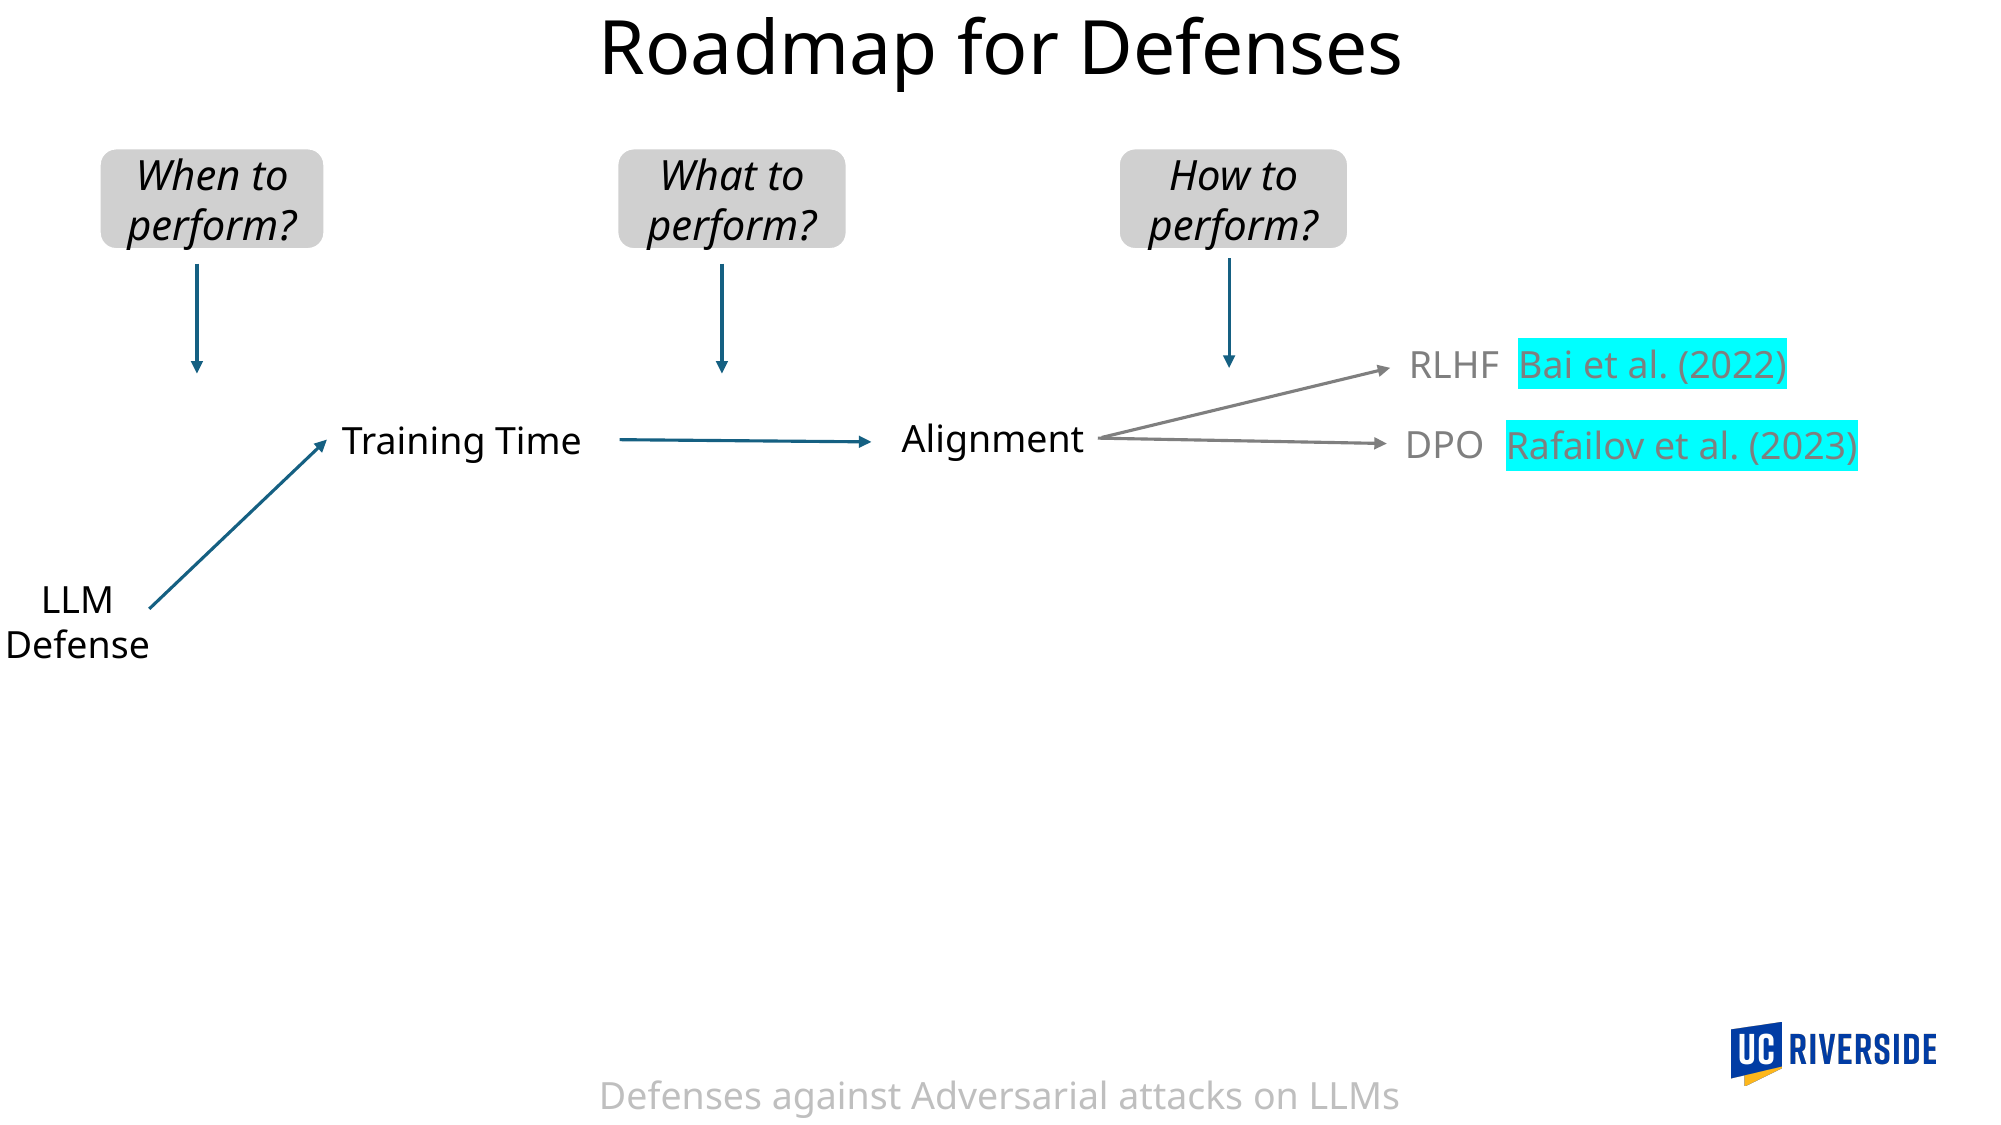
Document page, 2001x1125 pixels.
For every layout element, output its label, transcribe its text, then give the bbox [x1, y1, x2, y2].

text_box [619, 439, 872, 443]
text_box Bai et al. (2022) [1503, 333, 1863, 394]
text_box LLM Defense [0, 568, 183, 674]
text_box Defenses against Adversarial attacks on LLMs [0, 1064, 2000, 1125]
text_box DPO [1390, 413, 1543, 474]
text_box Training Time [326, 409, 620, 470]
text_box How to perform? [1118, 147, 1349, 250]
text_box Rafailov et al. (2023) [1490, 414, 1946, 475]
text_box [1101, 367, 1391, 438]
picture [1731, 1022, 1937, 1086]
text_box When to perform? [99, 147, 325, 250]
text_box What to perform? [616, 147, 848, 250]
text_box RLHF [1394, 333, 1503, 394]
text_box Alignment [886, 408, 1217, 468]
text_box Roadmap for Defenses [3, 0, 2000, 98]
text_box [148, 439, 327, 610]
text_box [1097, 437, 1387, 444]
